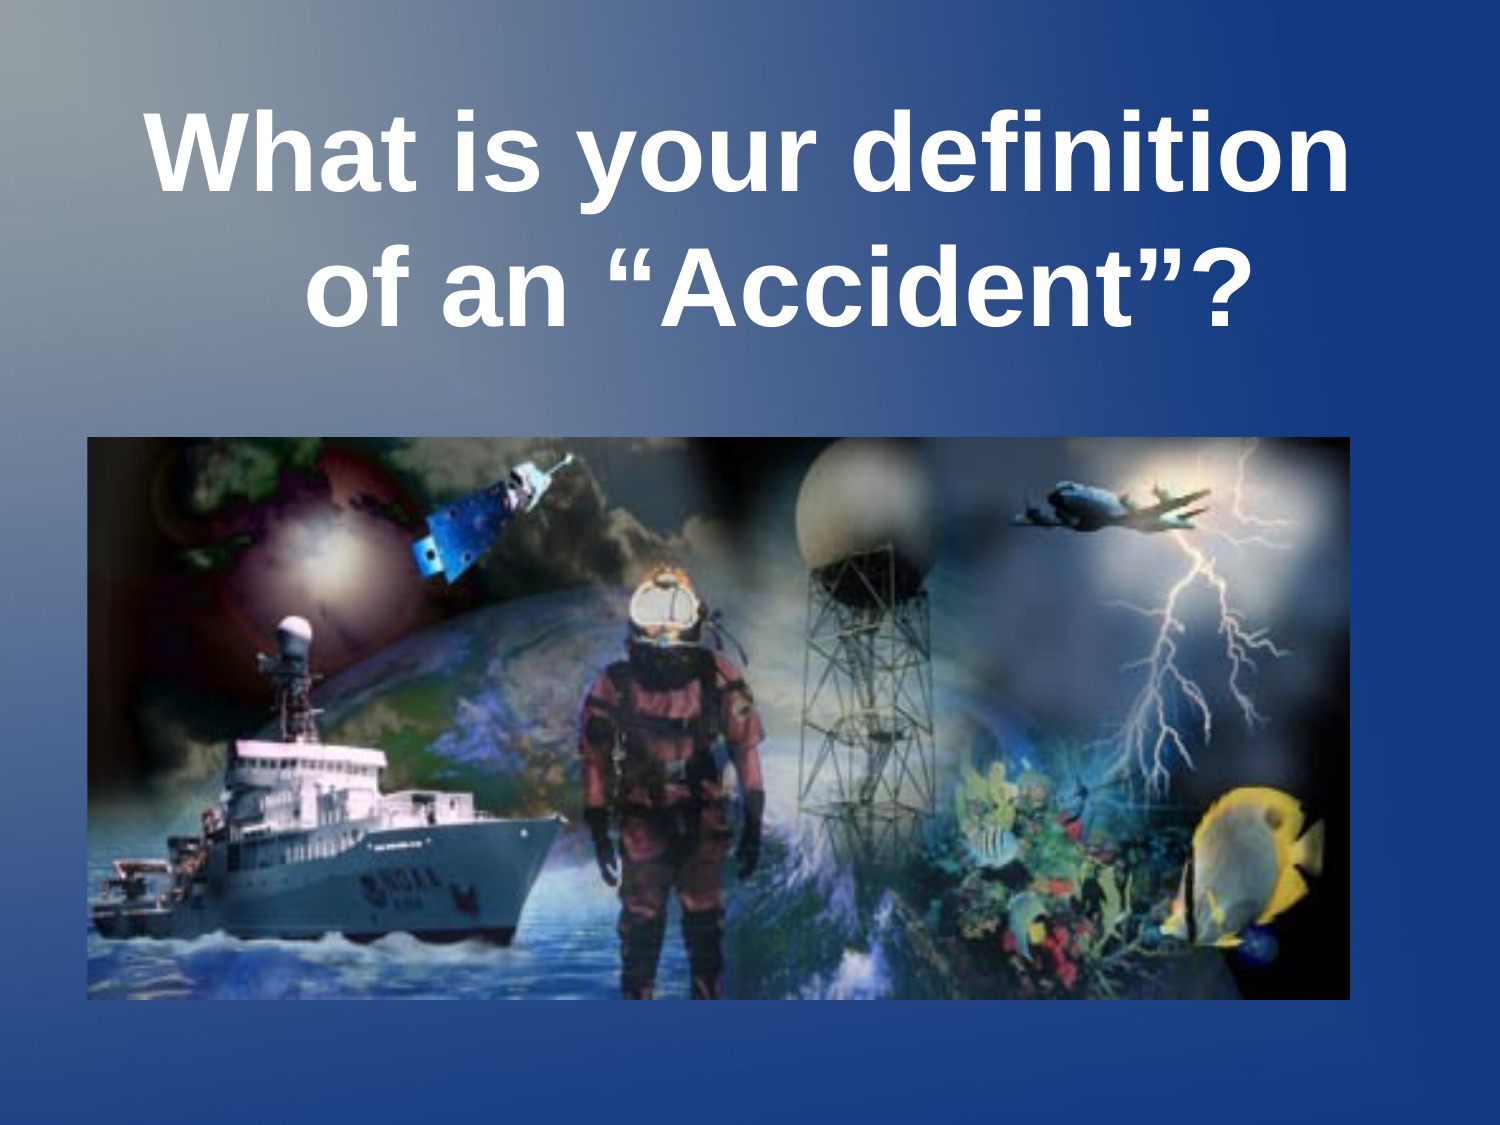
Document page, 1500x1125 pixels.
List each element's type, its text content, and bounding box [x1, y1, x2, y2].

text_box [87, 437, 1350, 1000]
title What is your definition of an “Accident”? [141, 76, 1355, 349]
picture [0, 0, 1500, 1125]
